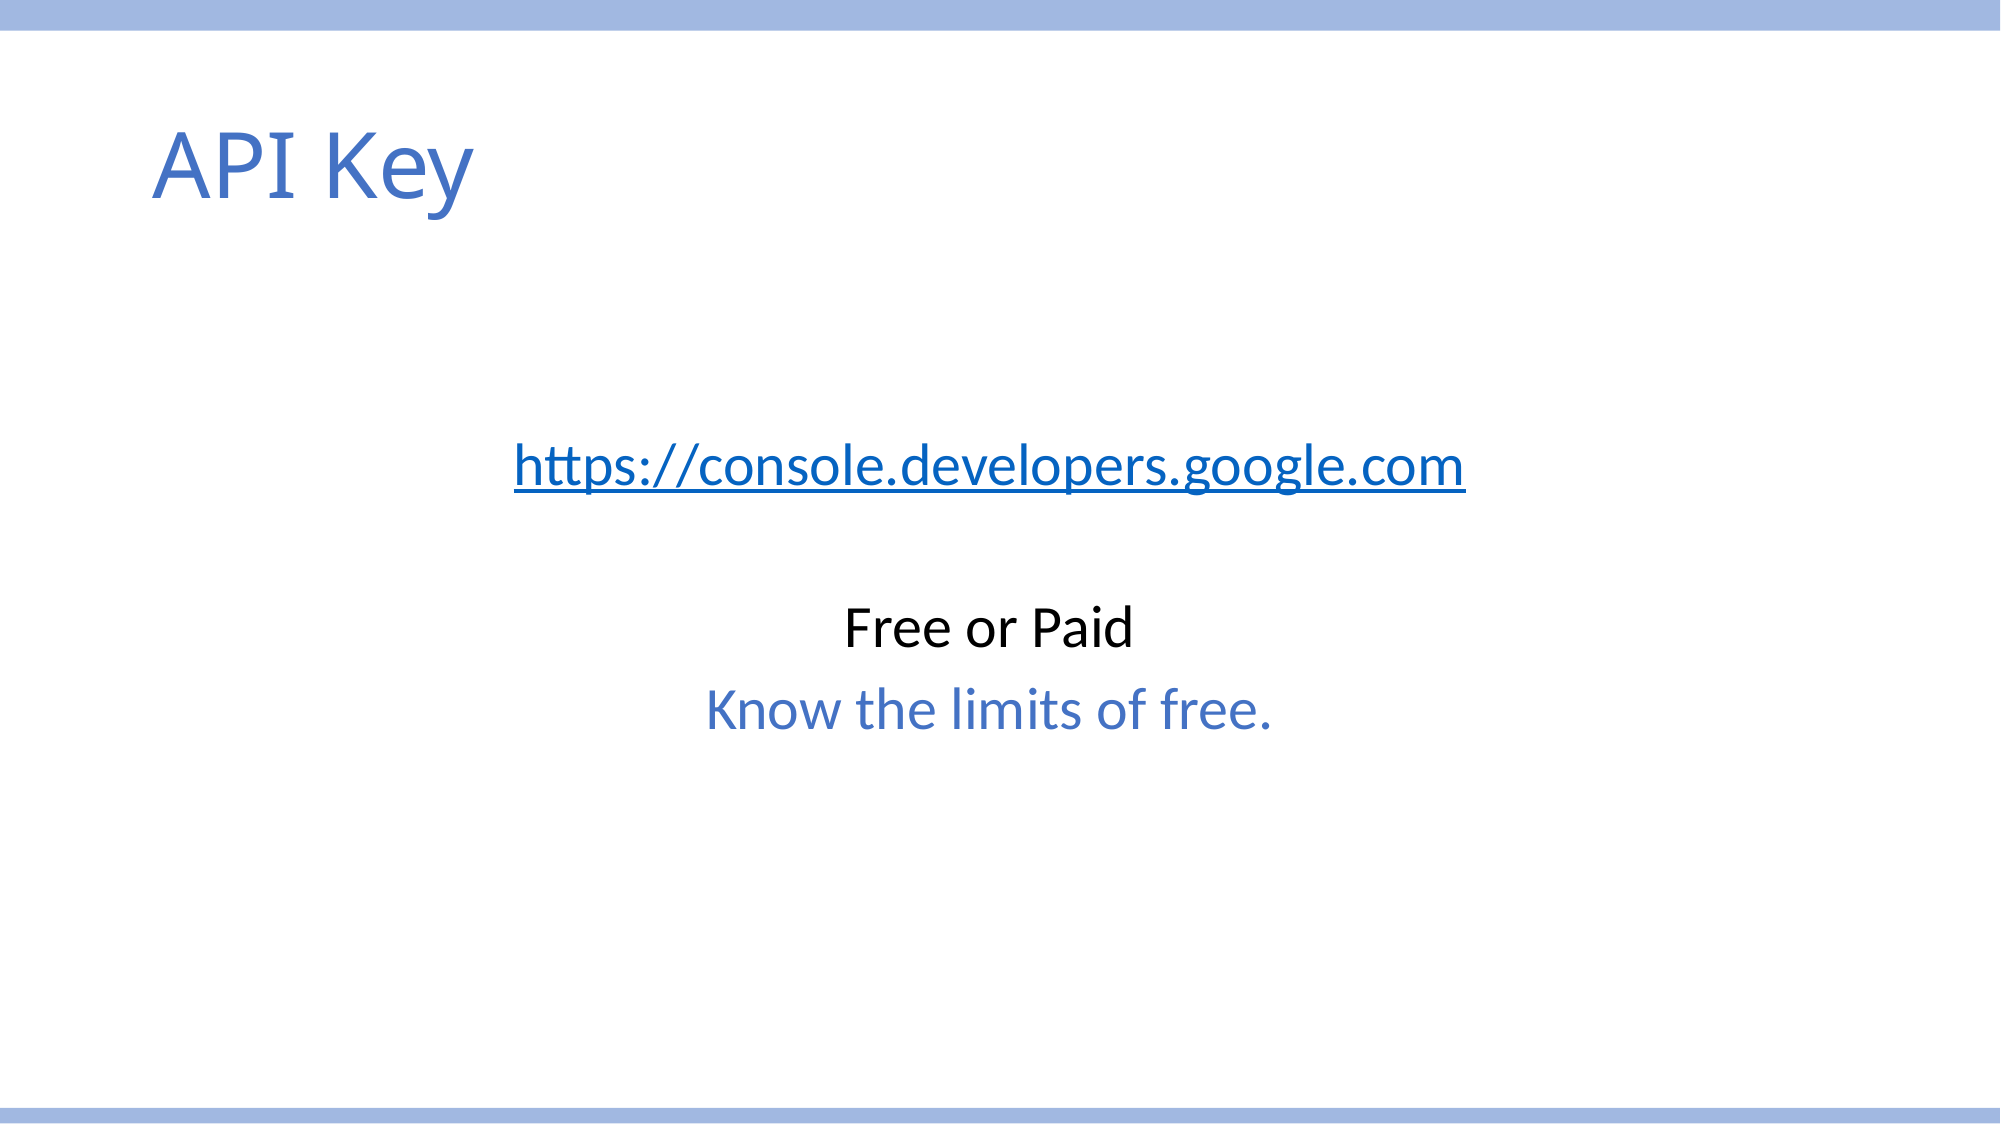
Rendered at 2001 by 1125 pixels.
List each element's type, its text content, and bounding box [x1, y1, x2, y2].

title API Key [137, 59, 1863, 278]
list https://console.developers.google.com Free or Paid Know the limits of free. [127, 425, 1853, 753]
